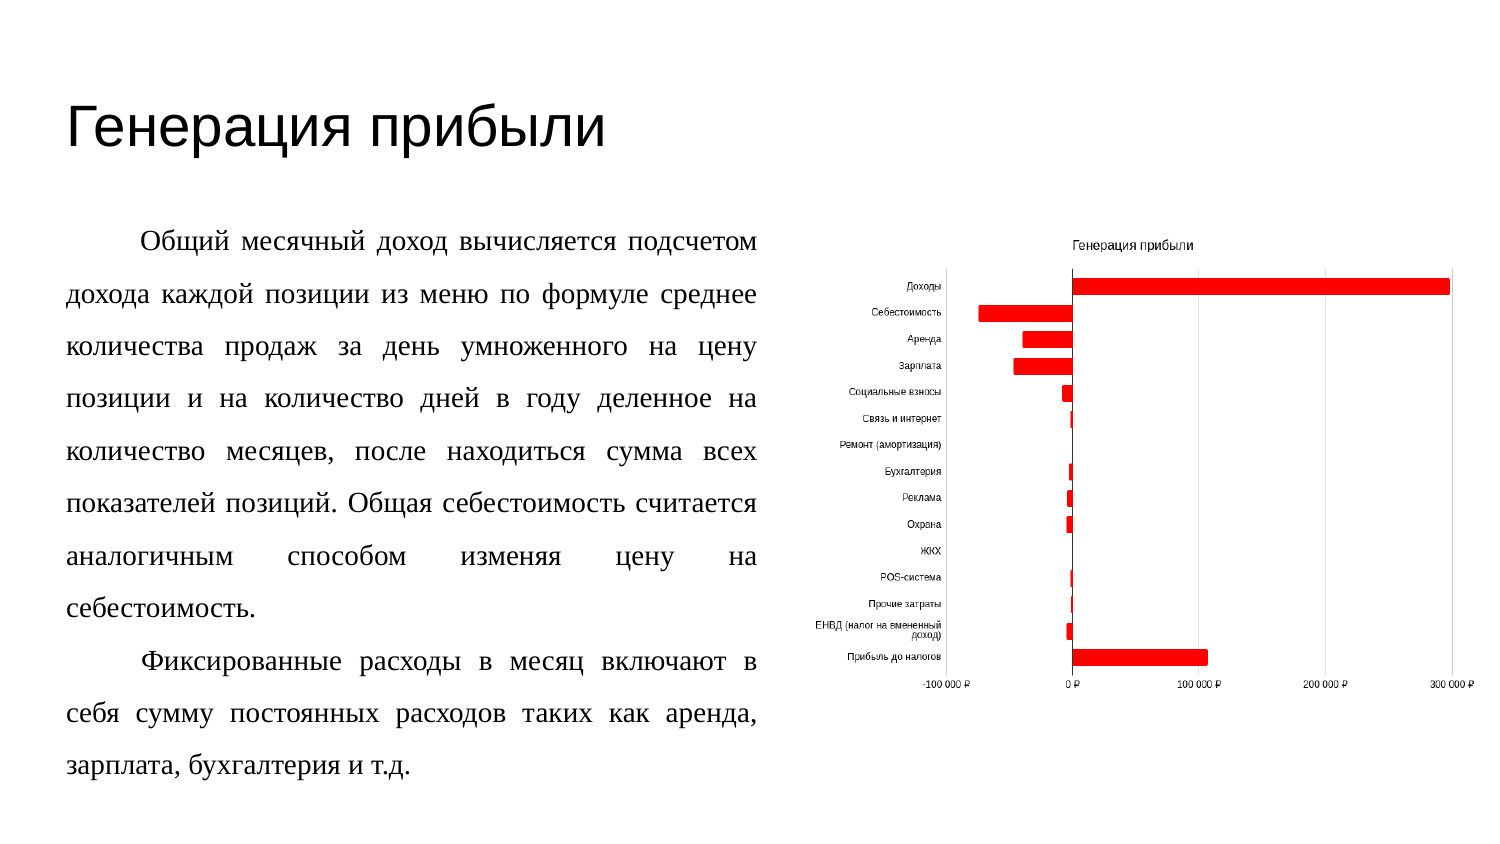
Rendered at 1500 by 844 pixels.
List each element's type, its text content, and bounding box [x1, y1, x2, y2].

picture [797, 229, 1476, 699]
title Генерация прибыли [51, 72, 1449, 167]
list Общий месячный доход вычисляется подсчетом дохода каждой позиции из меню по формуле среднее количества продаж за день умноженного на цену позиции и на количество дней в году деленное на количество месяцев, после находиться сумма всех показателей позиций. Общая себестоимость считается аналогичным способом изменяя цену на себестоимость. Фиксированные расходы в месяц включают в себя сумму постоянных расходов таких как аренда, зарплата, бухгалтерия и т.д. [51, 189, 774, 750]
